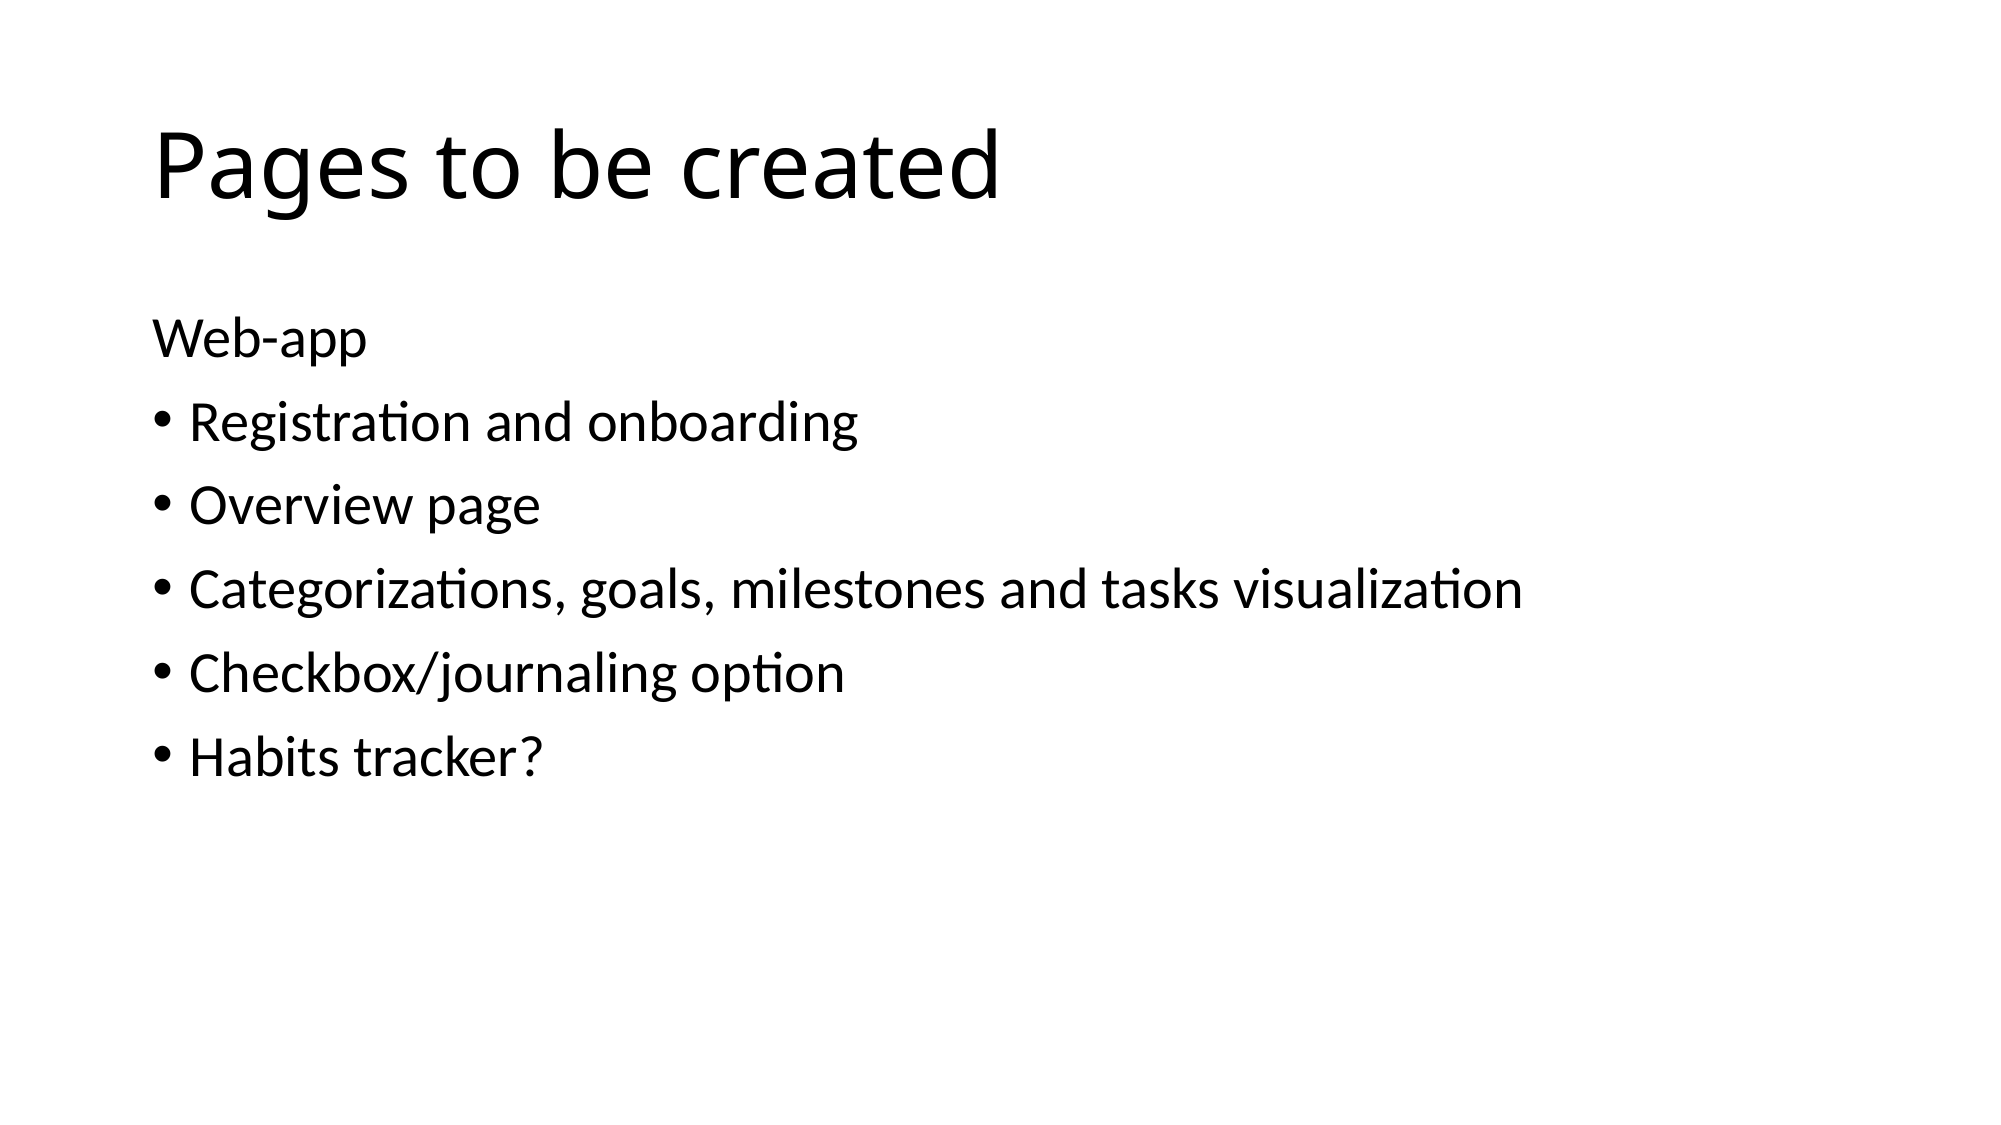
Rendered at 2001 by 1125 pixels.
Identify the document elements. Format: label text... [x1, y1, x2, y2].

title Pages to be created [137, 59, 1863, 278]
list Web-app Registration and onboarding Overview page Categorizations, goals, milestones and tasks visualization Checkbox/journaling option Habits tracker? [137, 299, 1863, 1014]
